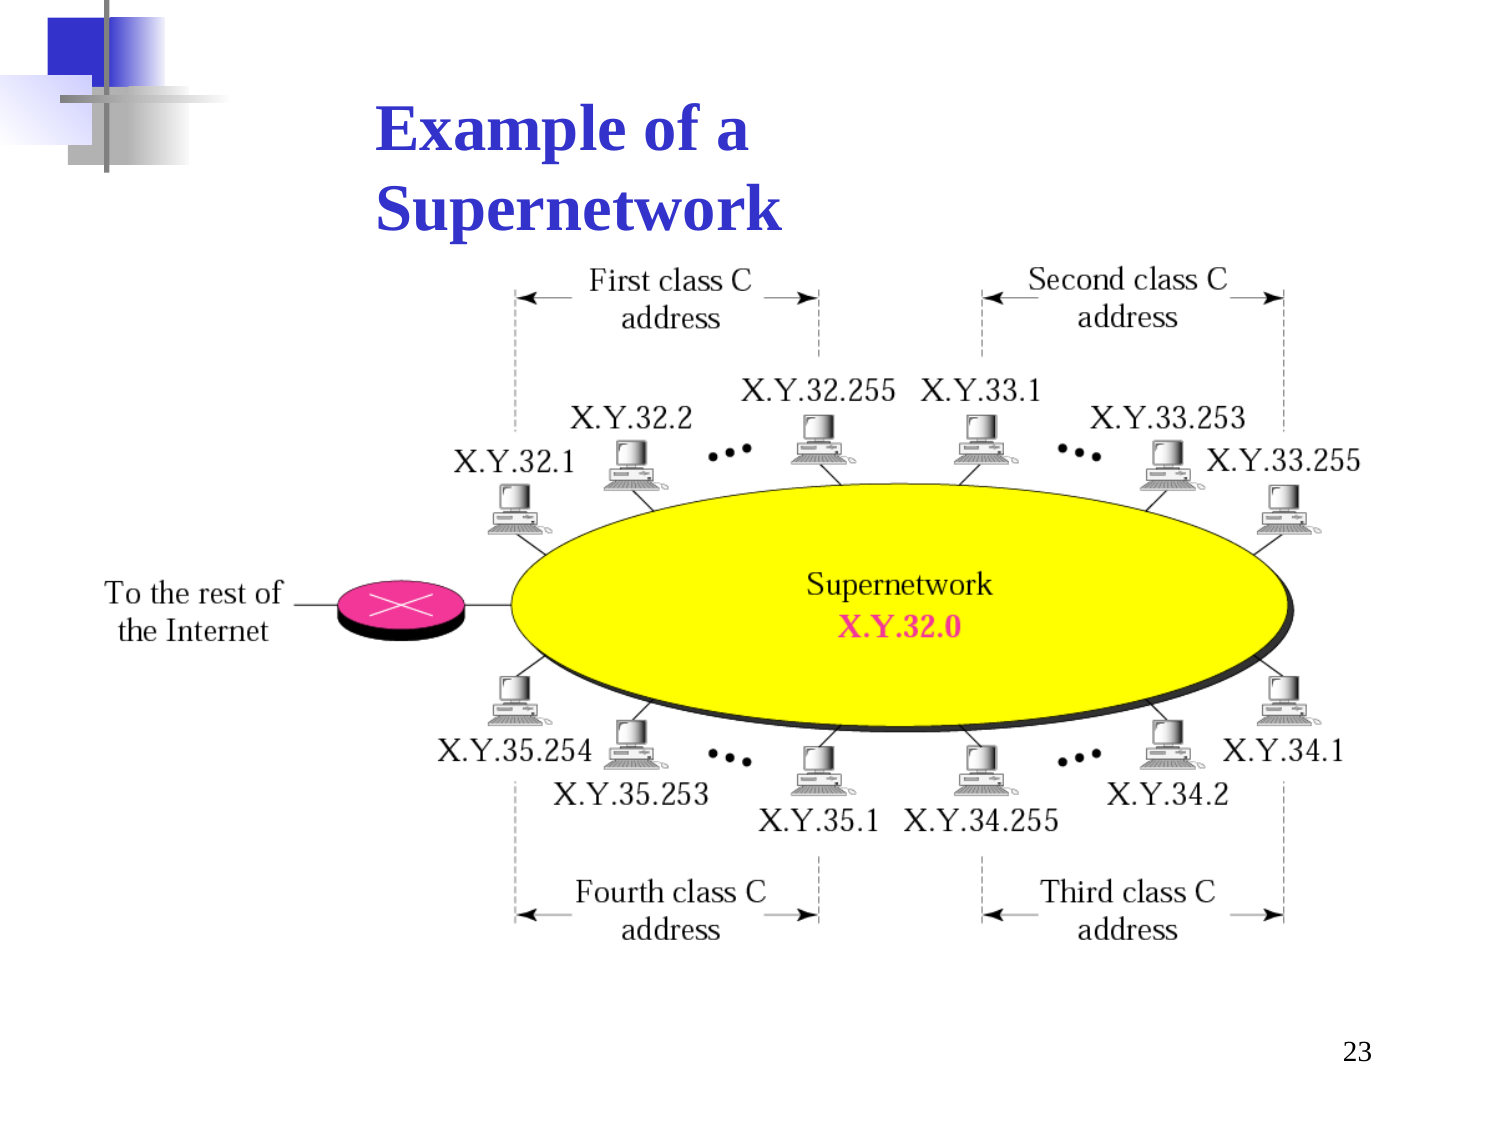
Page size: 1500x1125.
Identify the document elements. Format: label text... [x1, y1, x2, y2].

text_box Example of a Supernetwork [360, 76, 1189, 251]
text_box ‹#› [1074, 1024, 1388, 1100]
picture [104, 261, 1363, 951]
